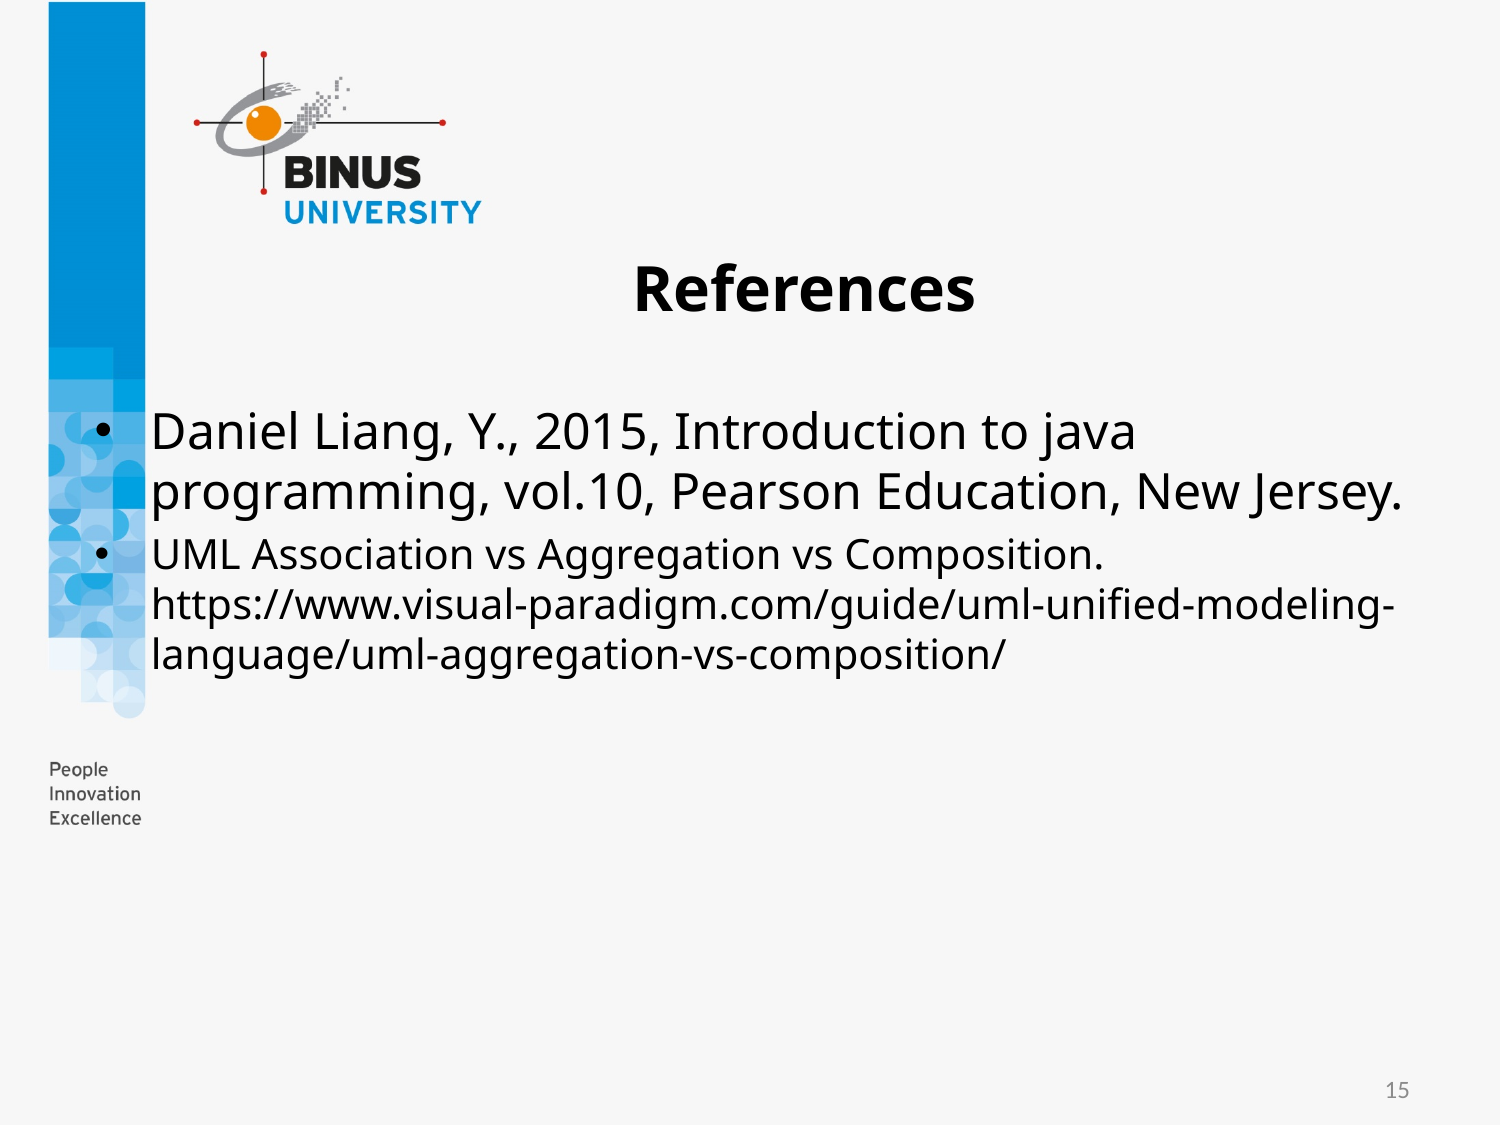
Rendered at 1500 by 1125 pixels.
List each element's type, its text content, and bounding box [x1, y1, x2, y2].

list Daniel Liang, Y., 2015, Introduction to java programming, vol.10, Pearson Education, New Jersey. UML Association vs Aggregation vs Composition. https://www.visual-paradigm.com/guide/uml-unified-modeling-language/uml-aggregation-vs-composition/ [79, 392, 1430, 1113]
picture [0, 0, 1500, 845]
title References [225, 193, 1385, 381]
slide_number 15 [1074, 1058, 1425, 1119]
